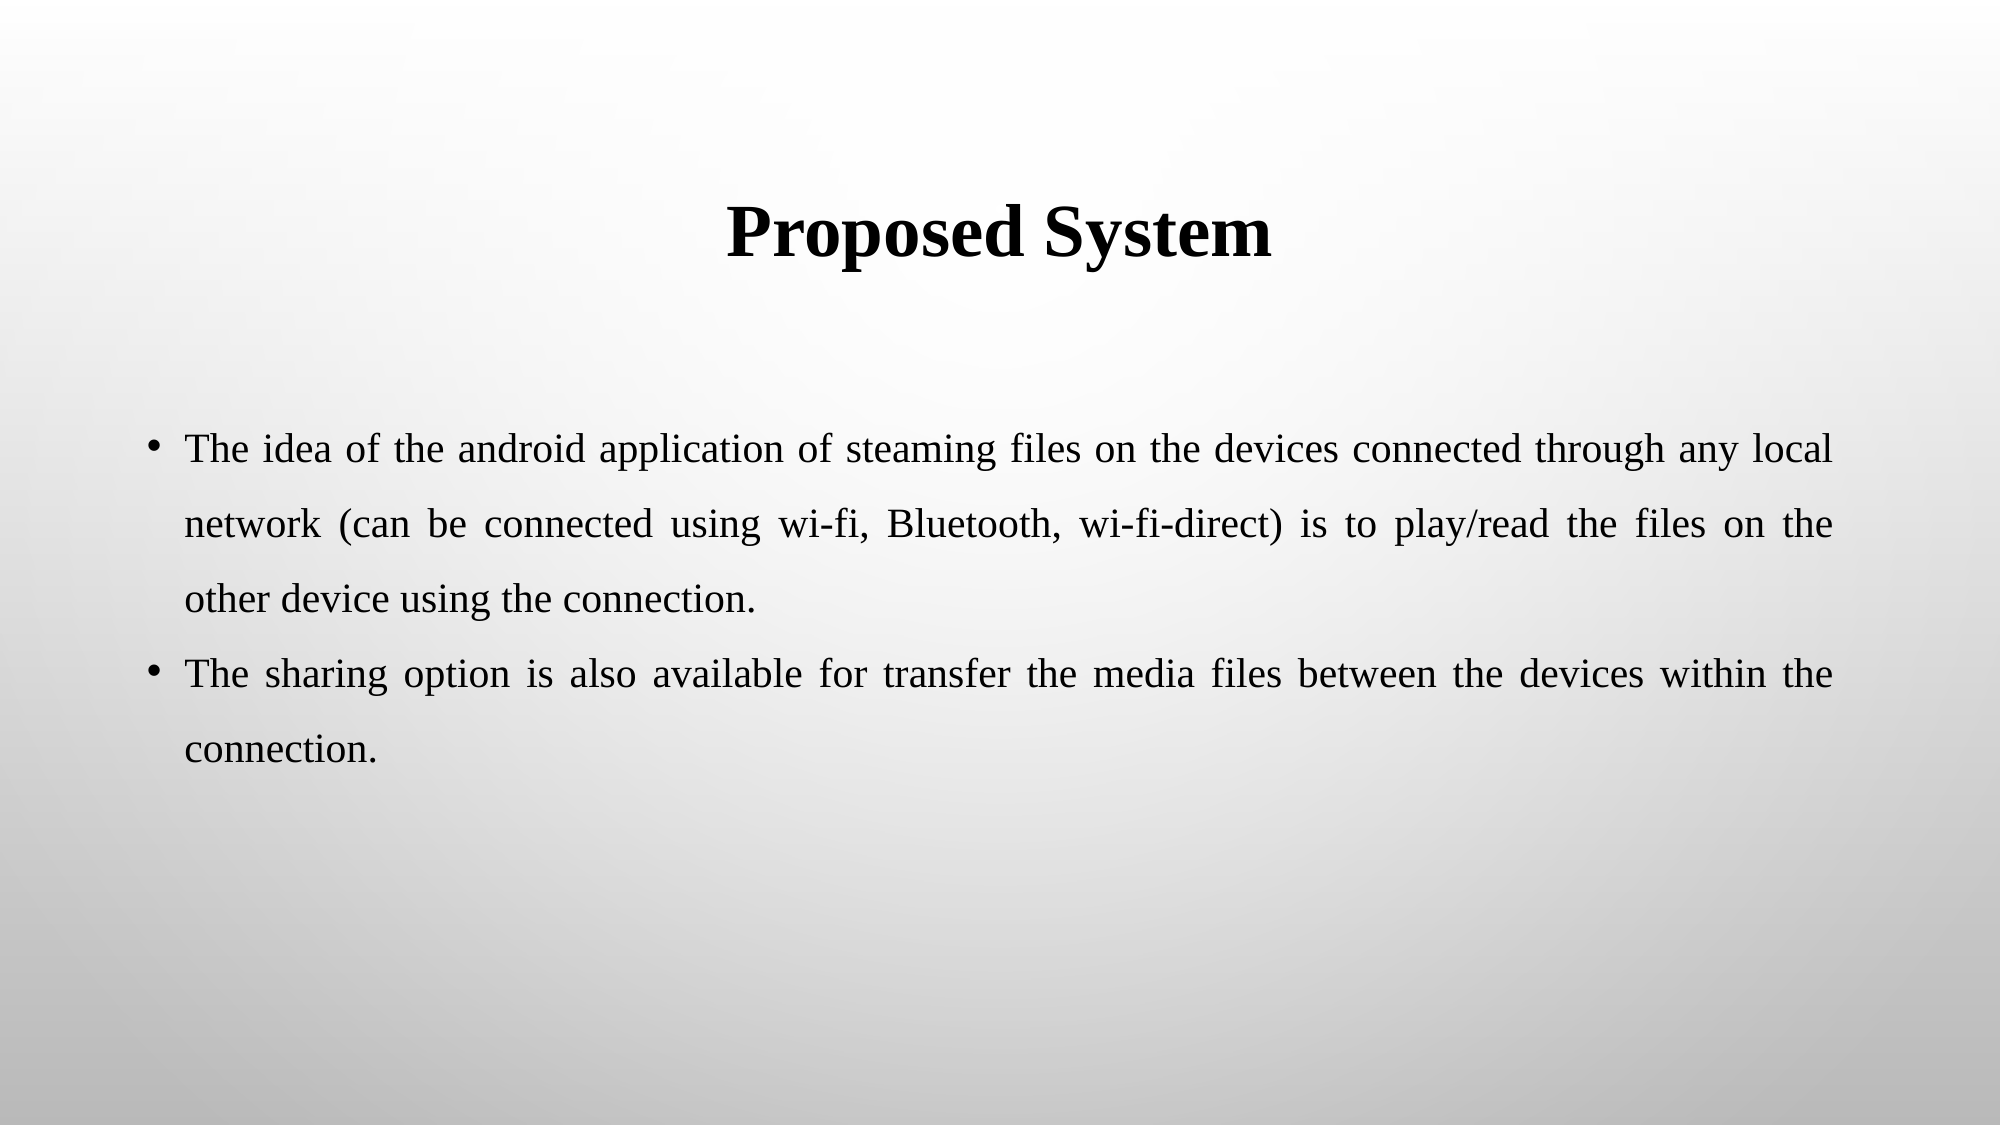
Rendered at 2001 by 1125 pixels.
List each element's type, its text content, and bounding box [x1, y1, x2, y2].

title Proposed System [149, 101, 1851, 364]
picture [0, 0, 2000, 1125]
list The idea of the android application of steaming files on the devices connected through any local network (can be connected using wi-fi, Bluetooth, wi-fi-direct) is to play/read the files on the other device using the connection. The sharing option is also available for transfer the media files between the devices within the connection. [131, 388, 1851, 762]
